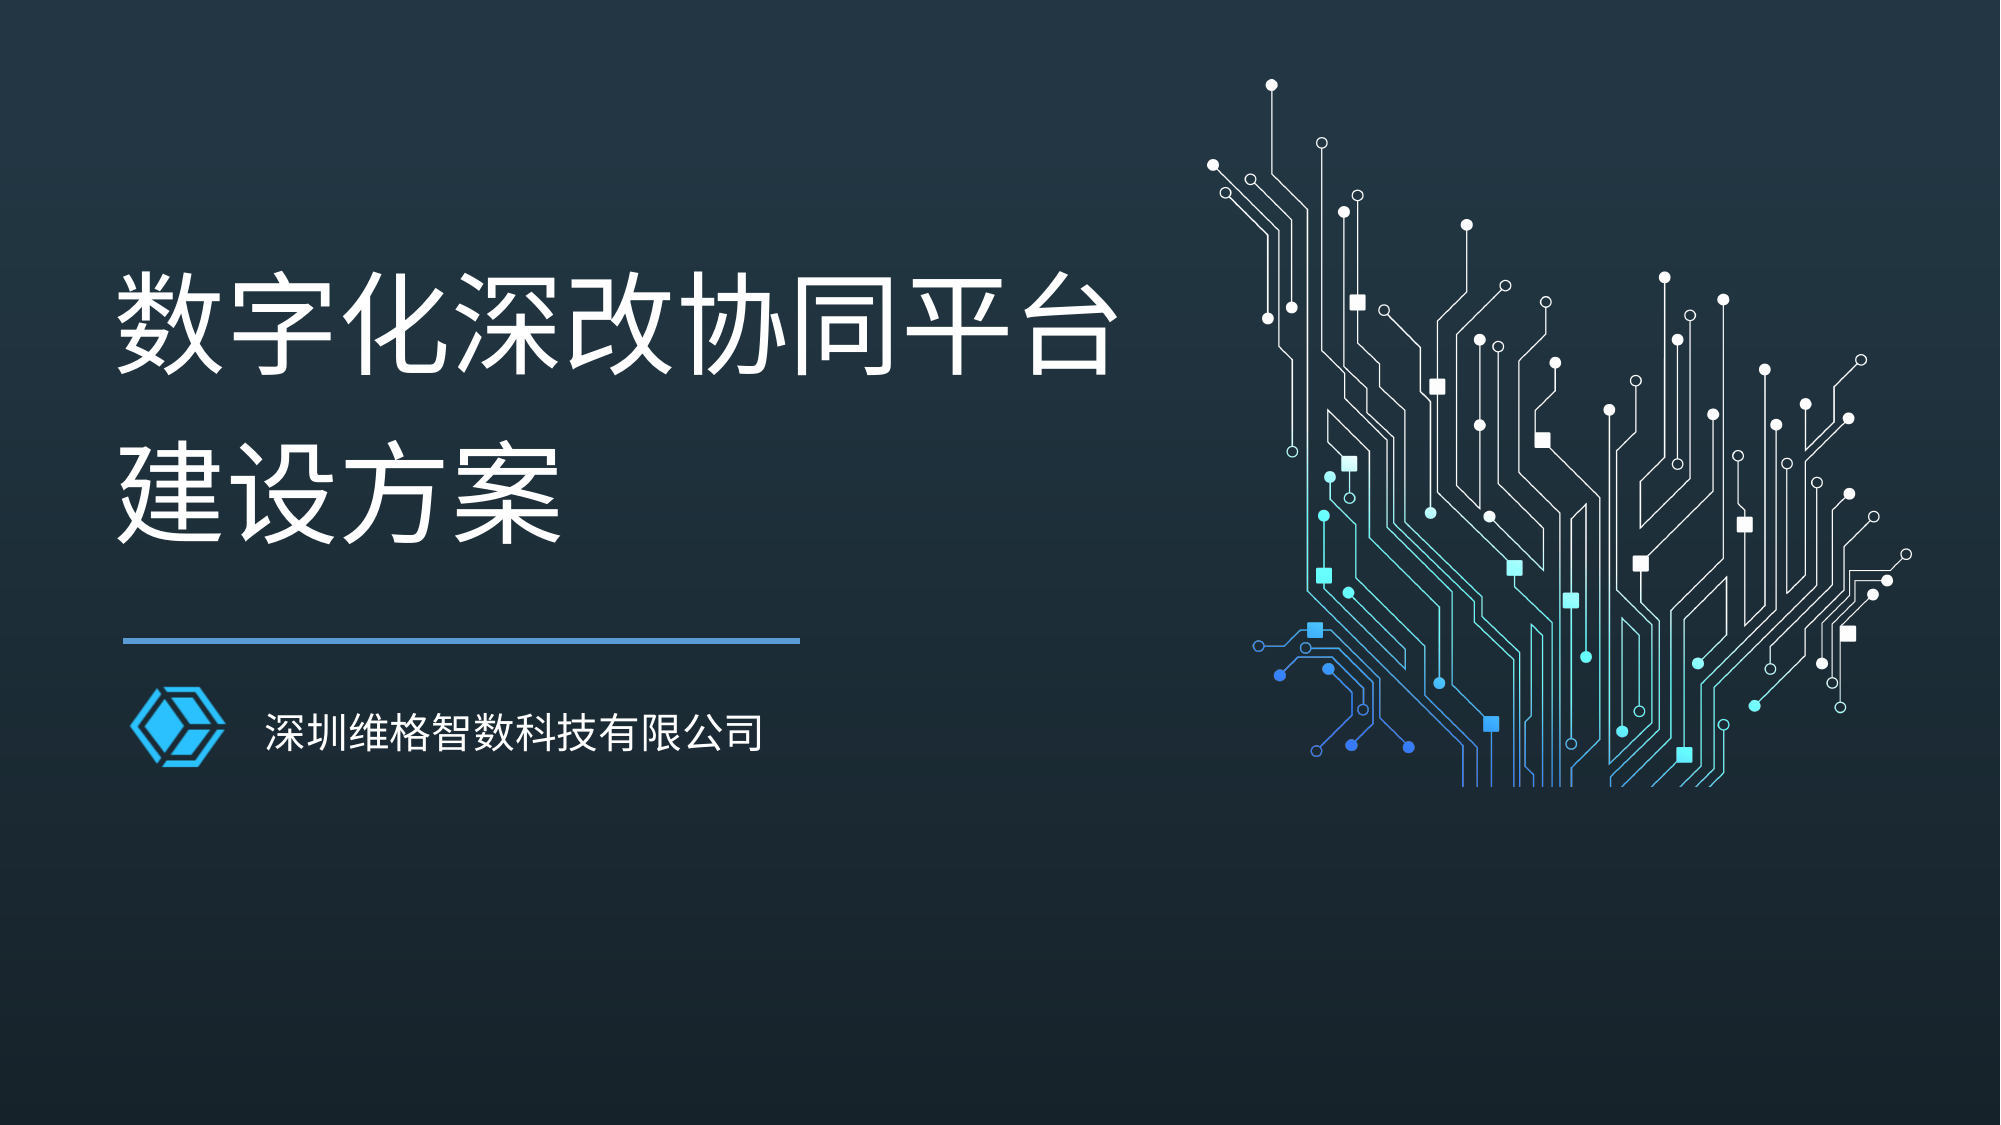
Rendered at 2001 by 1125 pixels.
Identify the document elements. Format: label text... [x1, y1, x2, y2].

picture [122, 675, 238, 780]
text_box 数字化深改协同平台 建设方案 [98, 212, 1207, 565]
text_box 深圳维格智数科技有限公司 [249, 685, 830, 780]
